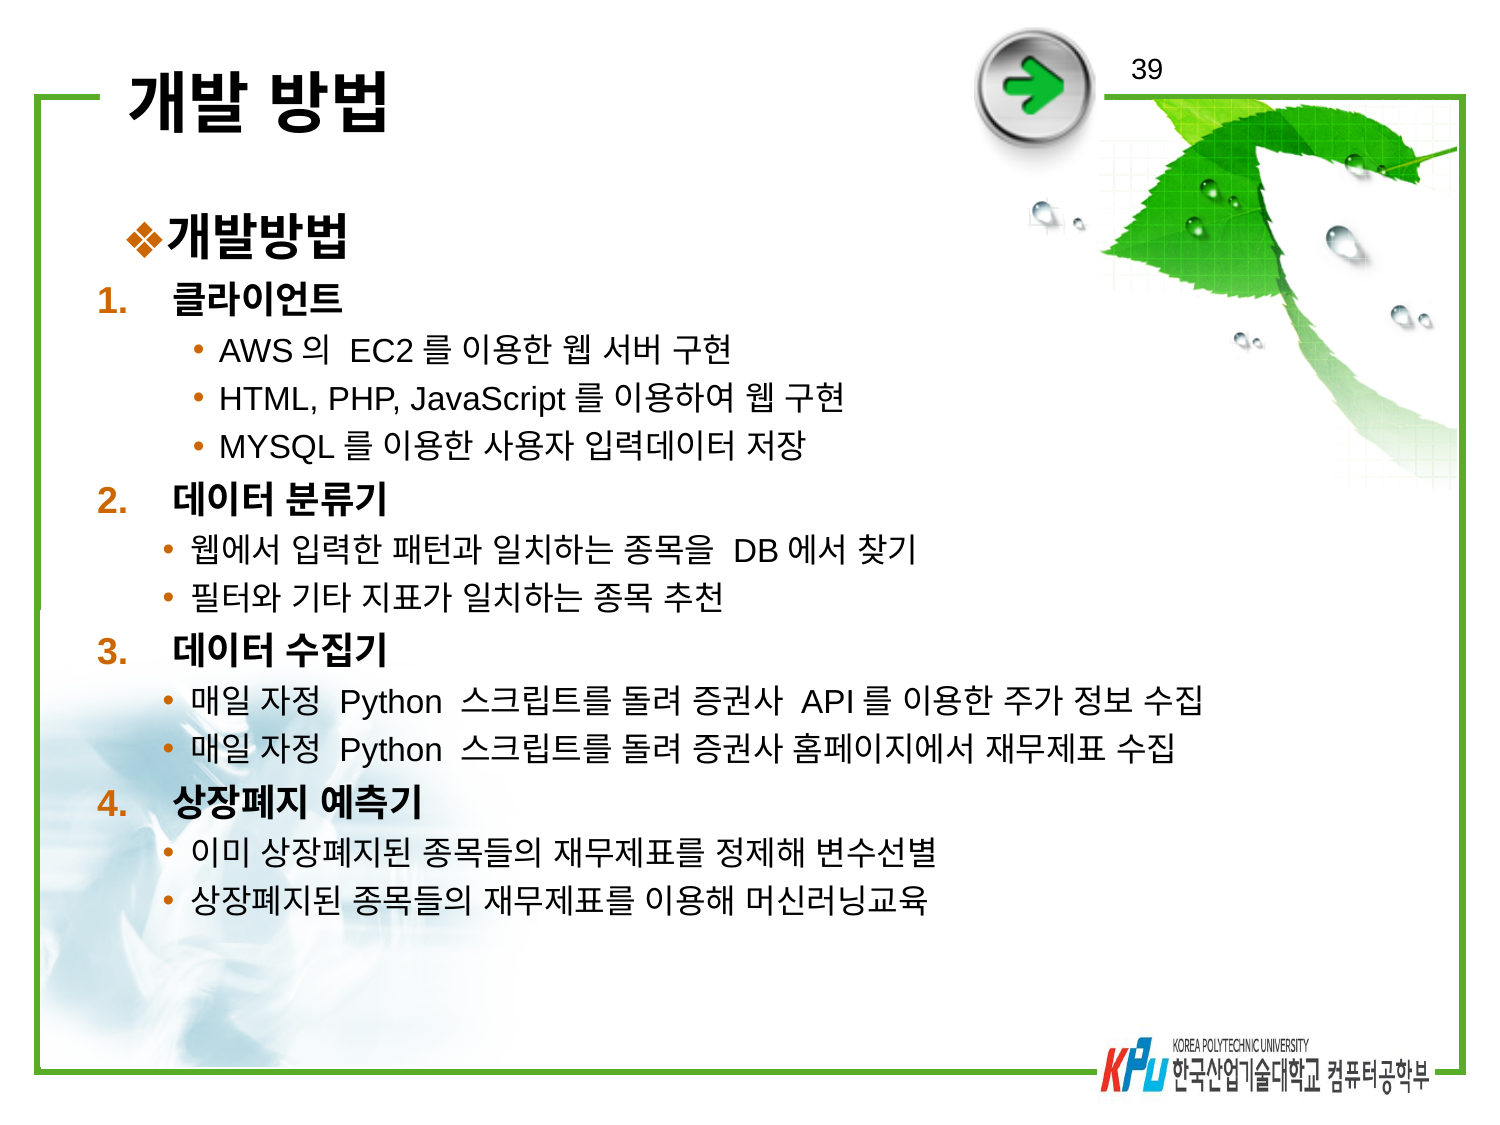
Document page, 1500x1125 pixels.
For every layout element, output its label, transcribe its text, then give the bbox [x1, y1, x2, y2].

list 개발방법 클라이언트 AWS의 EC2를 이용한 웹 서버 구현 HTML, PHP, JavaScript를 이용하여 웹 구현 MYSQL를 이용한 사용자 입력데이터 저장 데이터 분류기 웹에서 입력한 패턴과 일치하는 종목을 DB에서 찾기 필터와 기타 지표가 일치하는 종목 추천 데이터 수집기 매일 자정 Python 스크립트를 돌려 증권사 API를 이용한 주가 정보 수집 매일 자정 Python 스크립트를 돌려 증권사 홈페이지에서 재무제표 수집 상장폐지 예측기 이미 상장폐지된 종목들의 재무제표를 정제해 변수선별 상장폐지된 종목들의 재무제표를 이용해 머신러닝교육 [82, 160, 1432, 1035]
picture [974, 27, 1457, 518]
picture [40, 610, 554, 1067]
slide_number 39 [1116, 42, 1467, 83]
picture [1097, 1024, 1435, 1106]
title 개발 방법 [112, 54, 875, 147]
